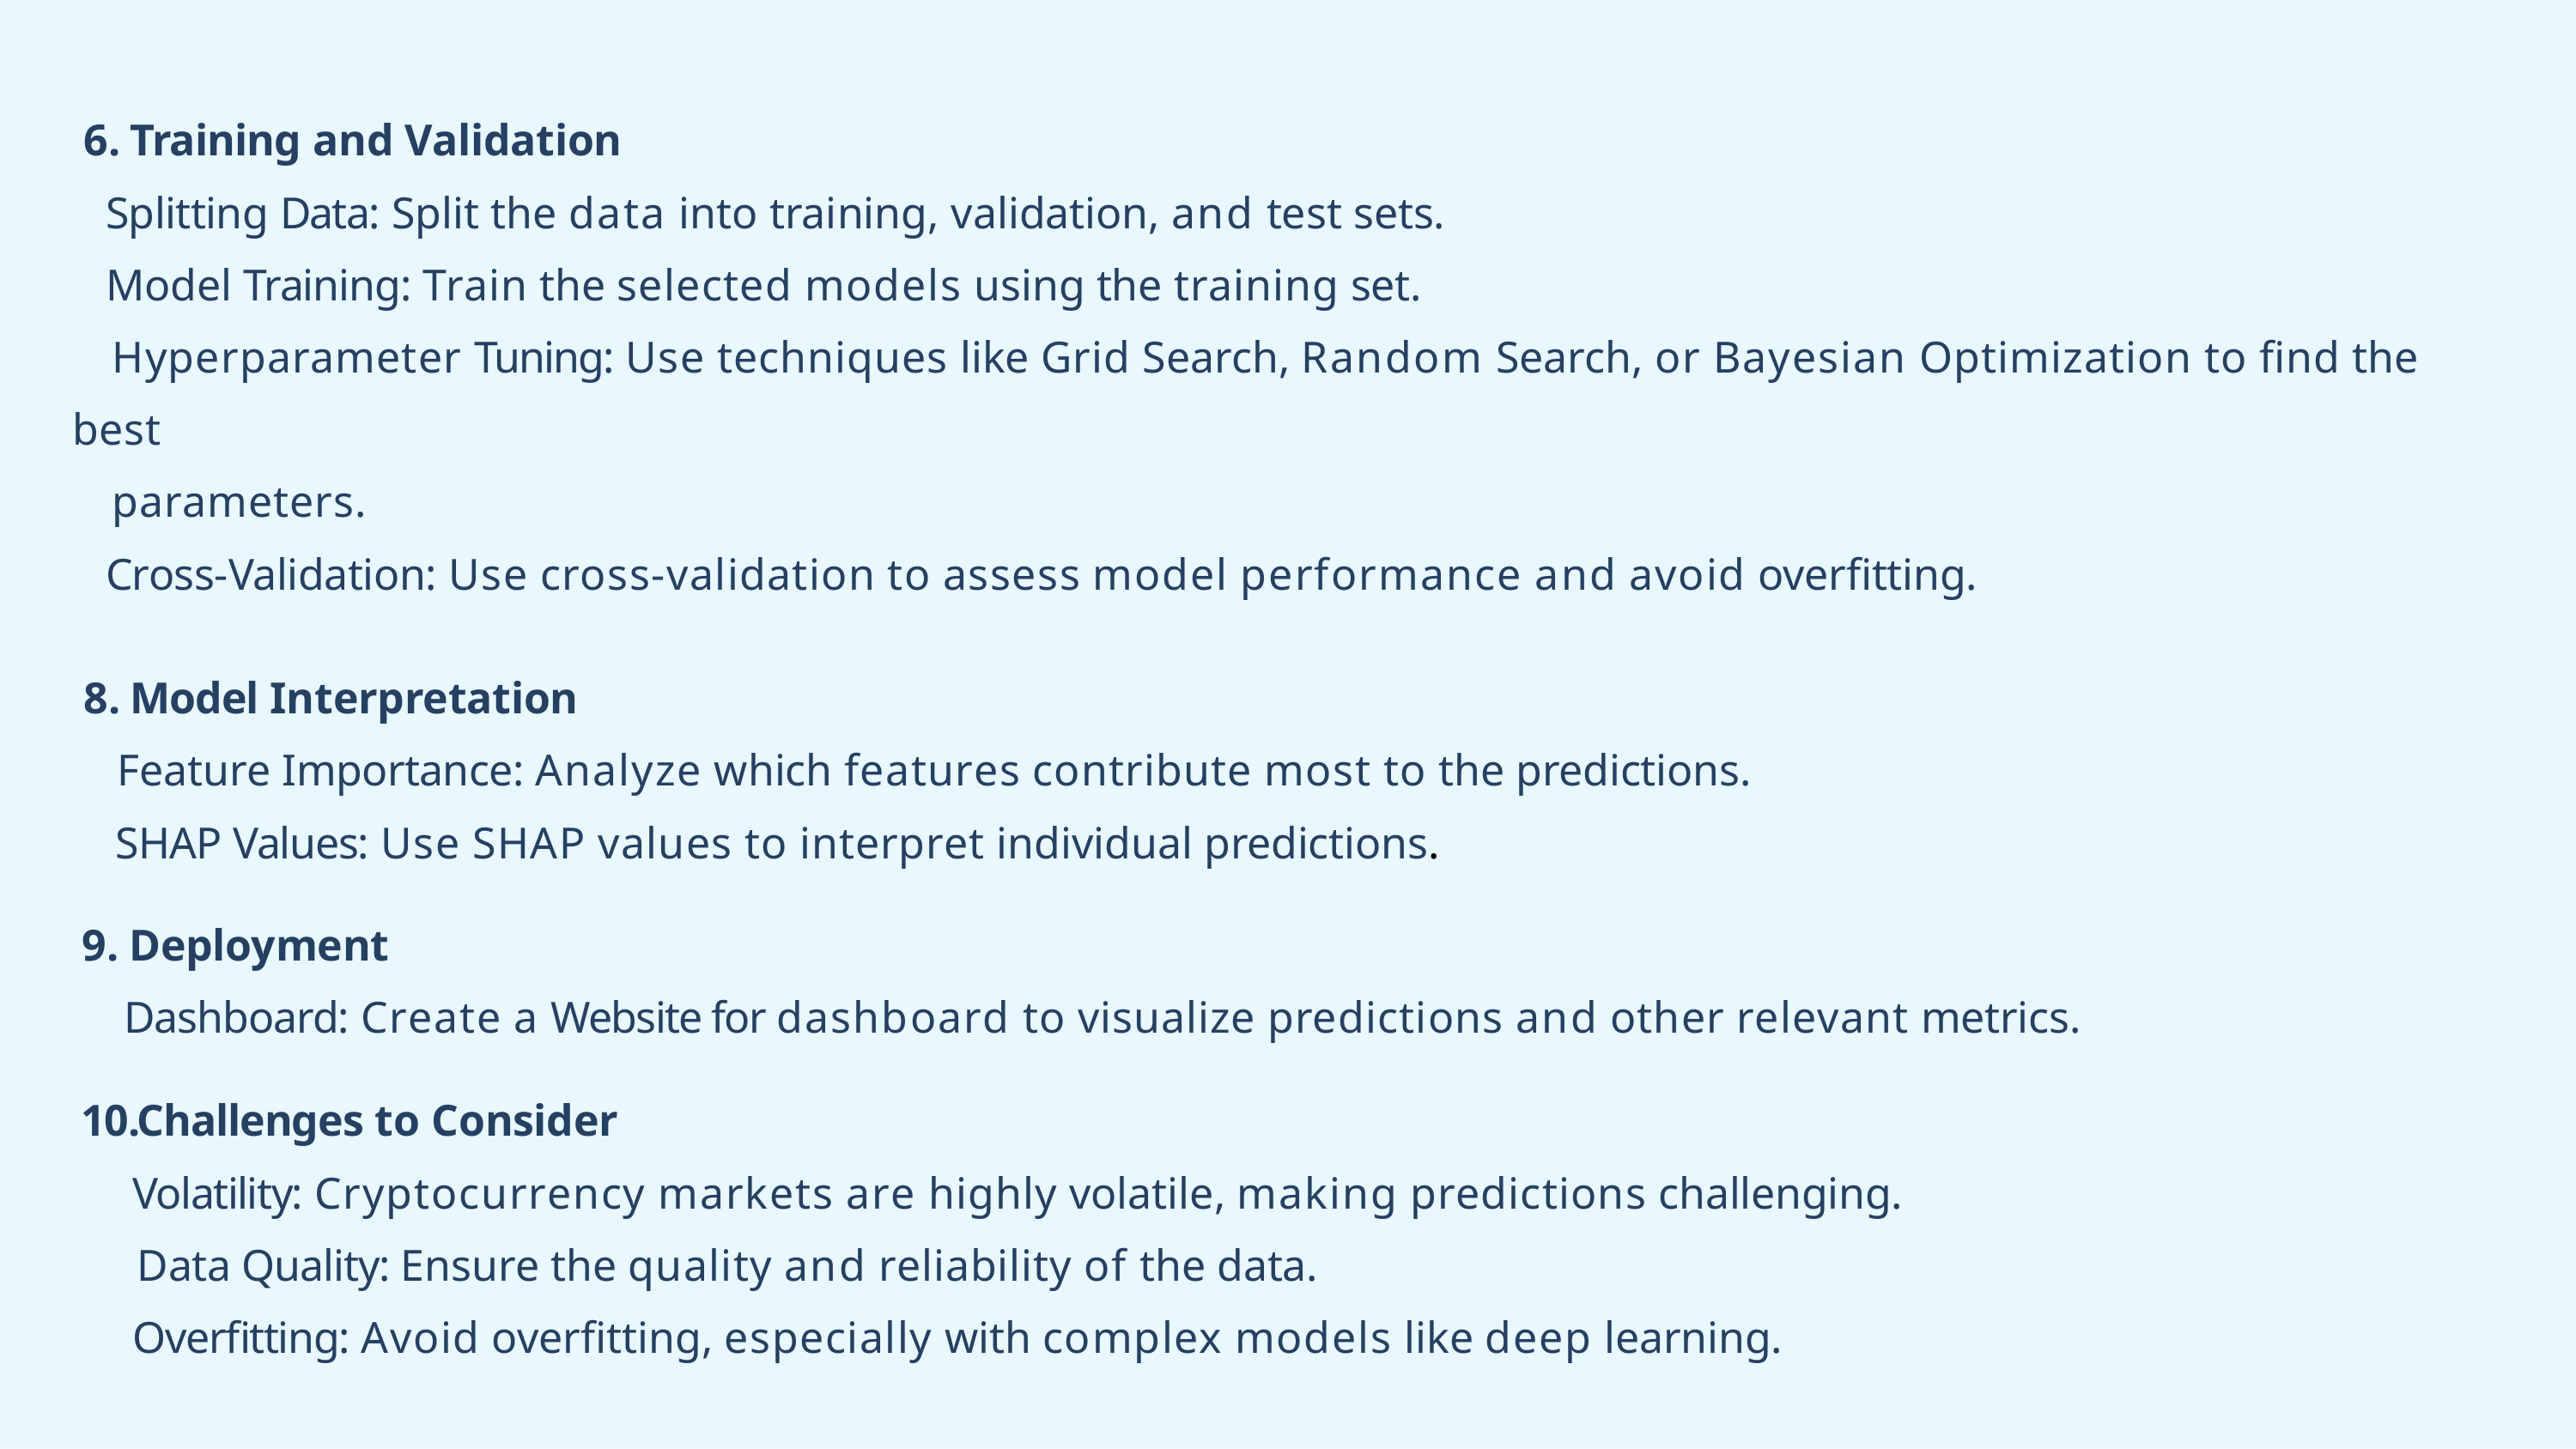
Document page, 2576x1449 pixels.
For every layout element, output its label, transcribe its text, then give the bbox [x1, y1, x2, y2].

text_box Deployment Dashboard: Create a Website for dashboard to visualize predictions and other relevant metrics. 10.Challenges to Consider Volatility: Cryptocurrency markets are highly volatile, making predictions challenging. Data Quality: Ensure the quality and reliability of the data. Overfitting: Avoid overfitting, especially with complex models like deep learning. [80, 894, 2418, 1362]
text_box Training and Validation Splitting Data: Split the data into training, validation, and test sets. Model Training: Train the selected models using the training set. Hyperparameter Tuning: Use techniques like Grid Search, Random Search, or Bayesian Optimization to find the best parameters. Cross-Validation: Use cross-validation to assess model performance and avoid overfitting. Model Interpretation Feature Importance: Analyze which features contribute most to the predictions. SHAP Values: Use SHAP values to interpret individual predictions. [70, 90, 2438, 868]
